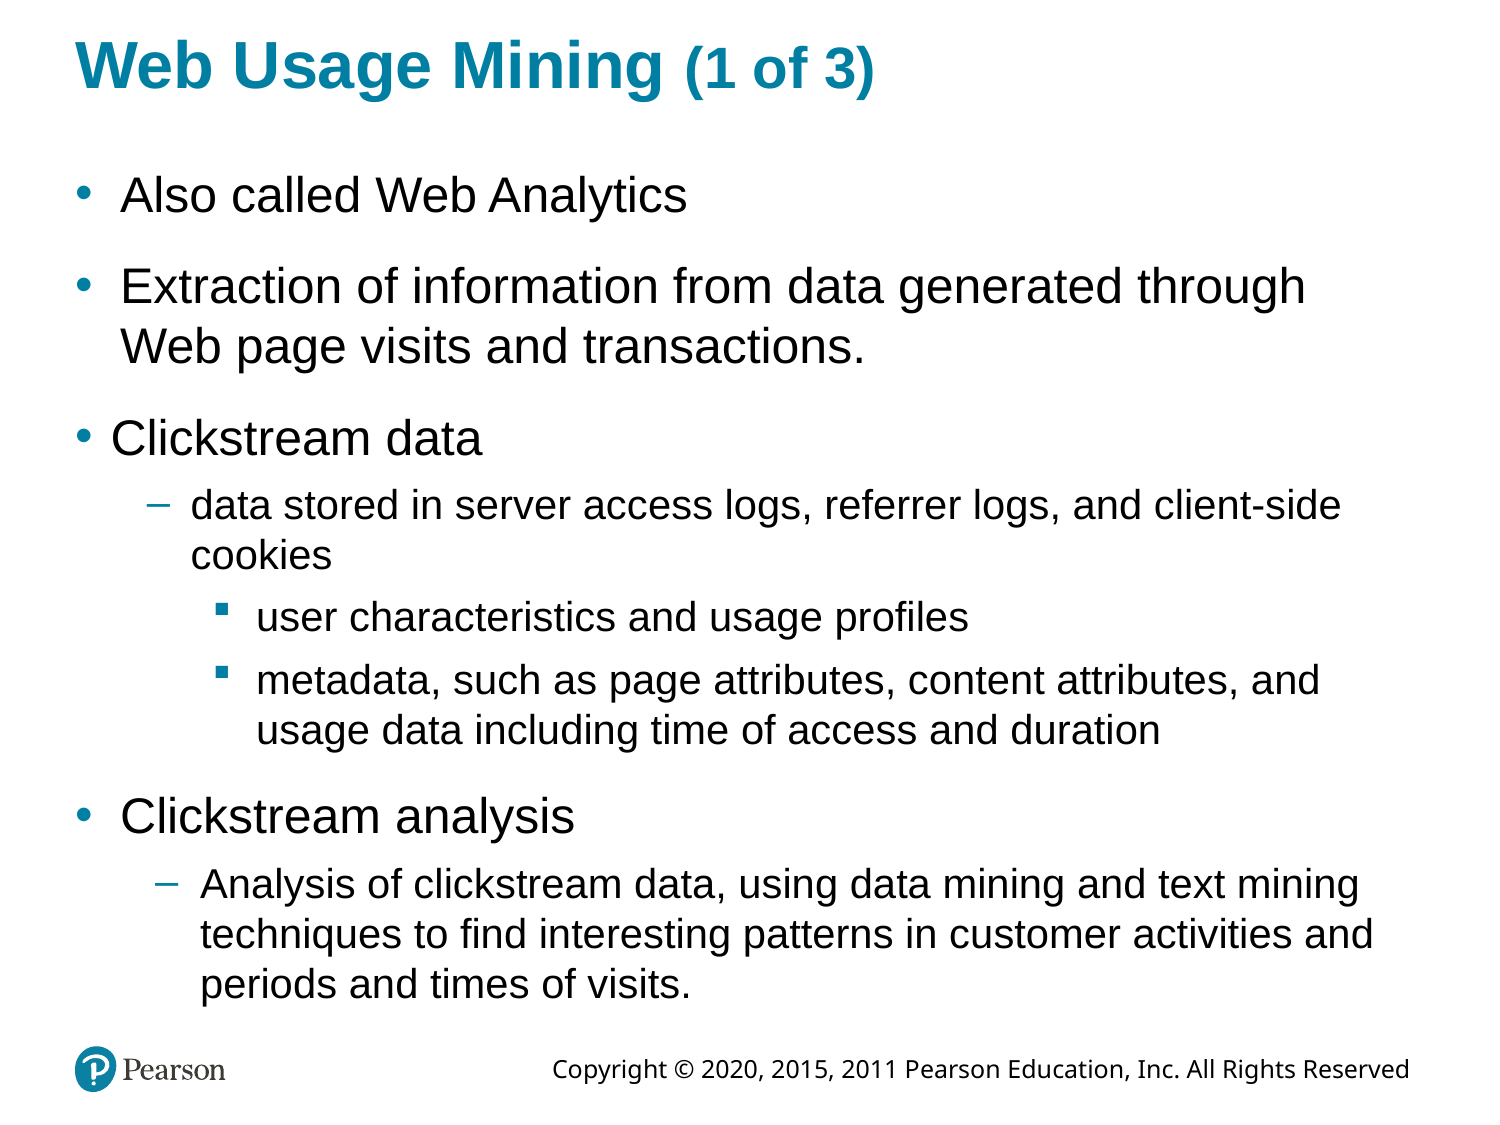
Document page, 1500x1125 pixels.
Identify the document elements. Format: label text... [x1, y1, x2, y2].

title Web Usage Mining (1 of 3) [75, 0, 1413, 102]
list Also called Web Analytics Extraction of information from data generated through Web page visits and transactions. Clickstream data data stored in server access logs, referrer logs, and client-side cookies user characteristics and usage profiles metadata, such as page attributes, content attributes, and usage data including time of access and duration Clickstream analysis Analysis of clickstream data, using data mining and text mining techniques to find interesting patterns in customer activities and periods and times of visits. [75, 162, 1413, 1007]
